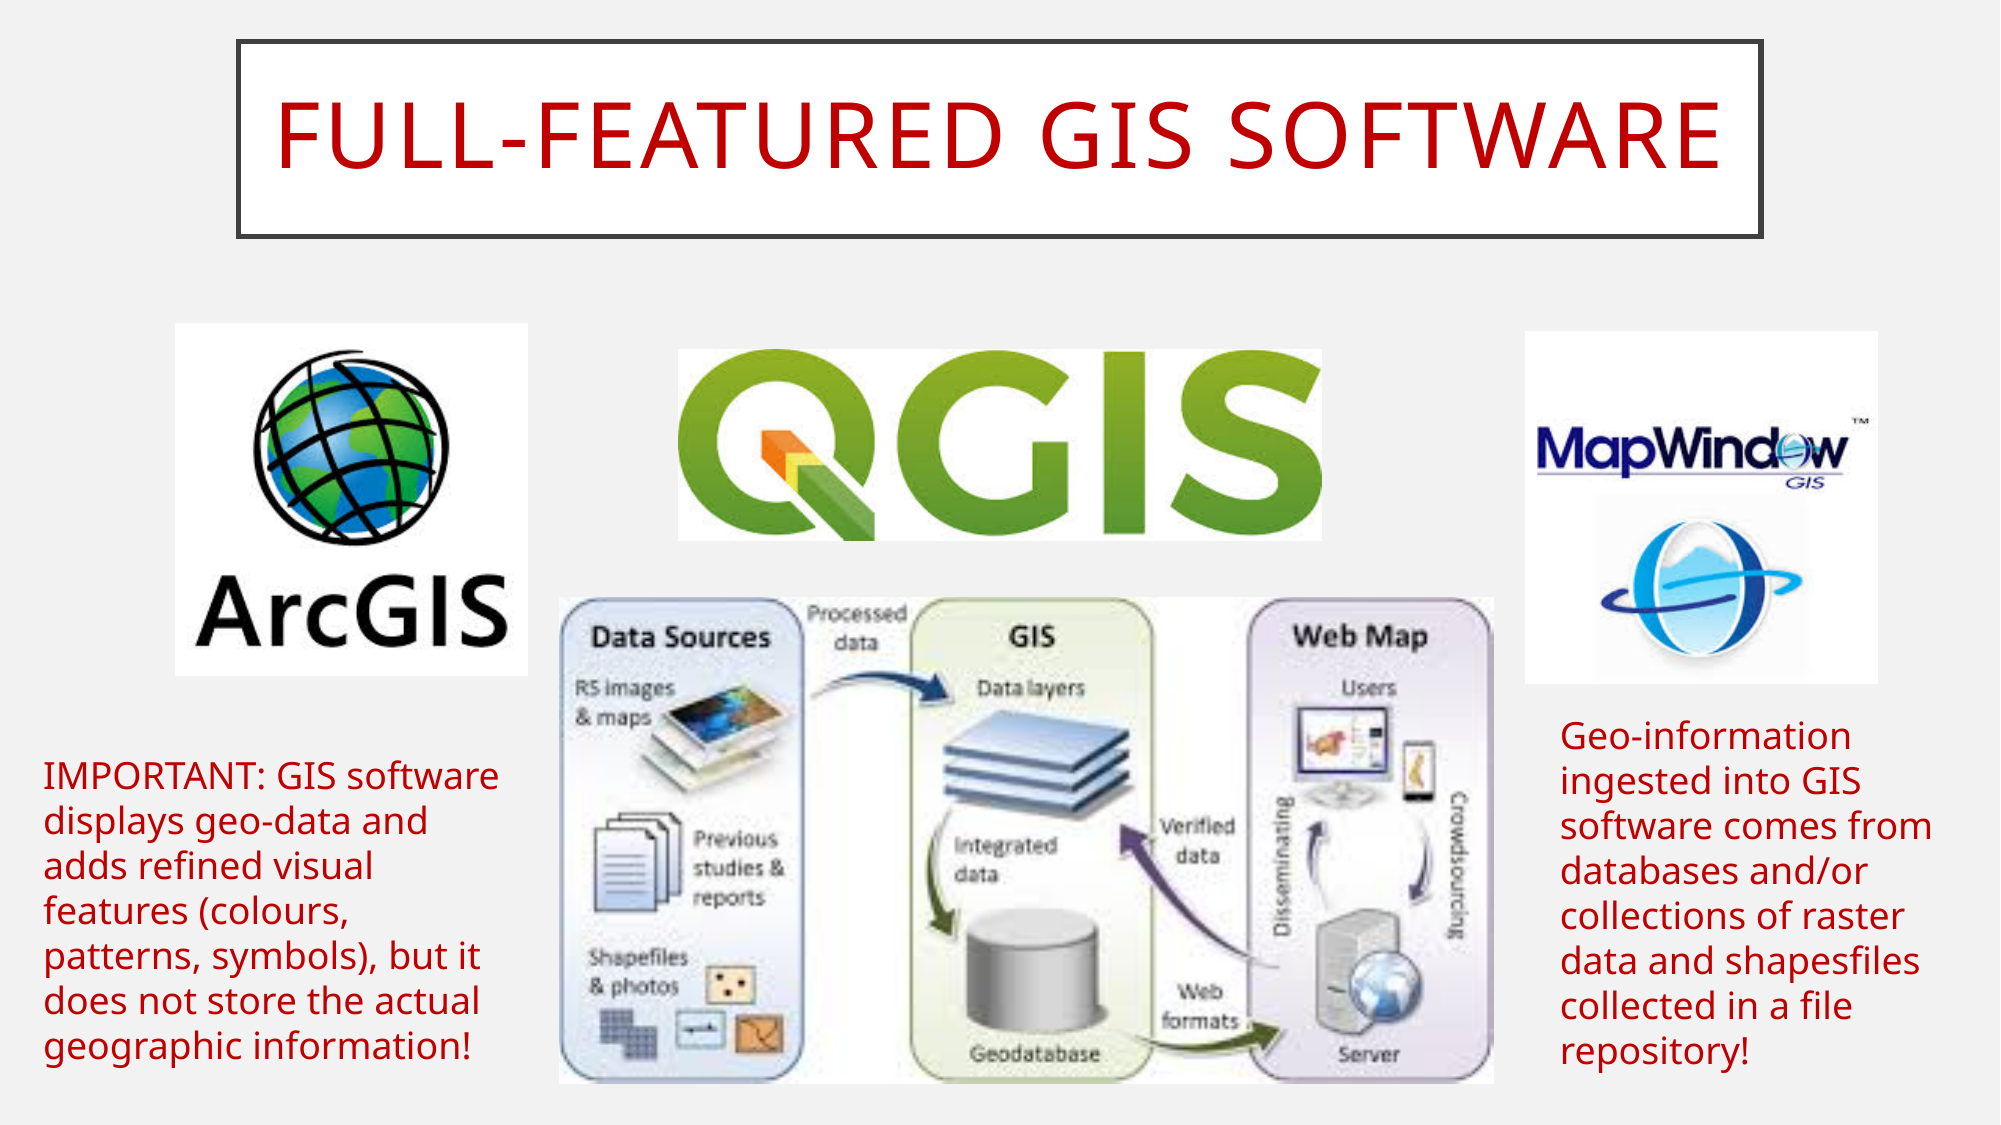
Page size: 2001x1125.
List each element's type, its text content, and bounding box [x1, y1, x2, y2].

text_box Geo-information ingested into GIS software comes from databases and/or collections of raster data and shapesfiles collected in a file repository! [1545, 704, 1966, 1080]
picture [175, 323, 528, 676]
picture [1525, 331, 1878, 684]
picture [678, 349, 1322, 541]
text_box IMPORTANT: GIS software displays geo-data and adds refined visual features (colours, patterns, symbols), but it does not store the actual geographic information! [28, 744, 528, 1075]
title FULL-FEATURED GIS SOFTWARE [236, 39, 1764, 239]
picture [559, 597, 1494, 1084]
